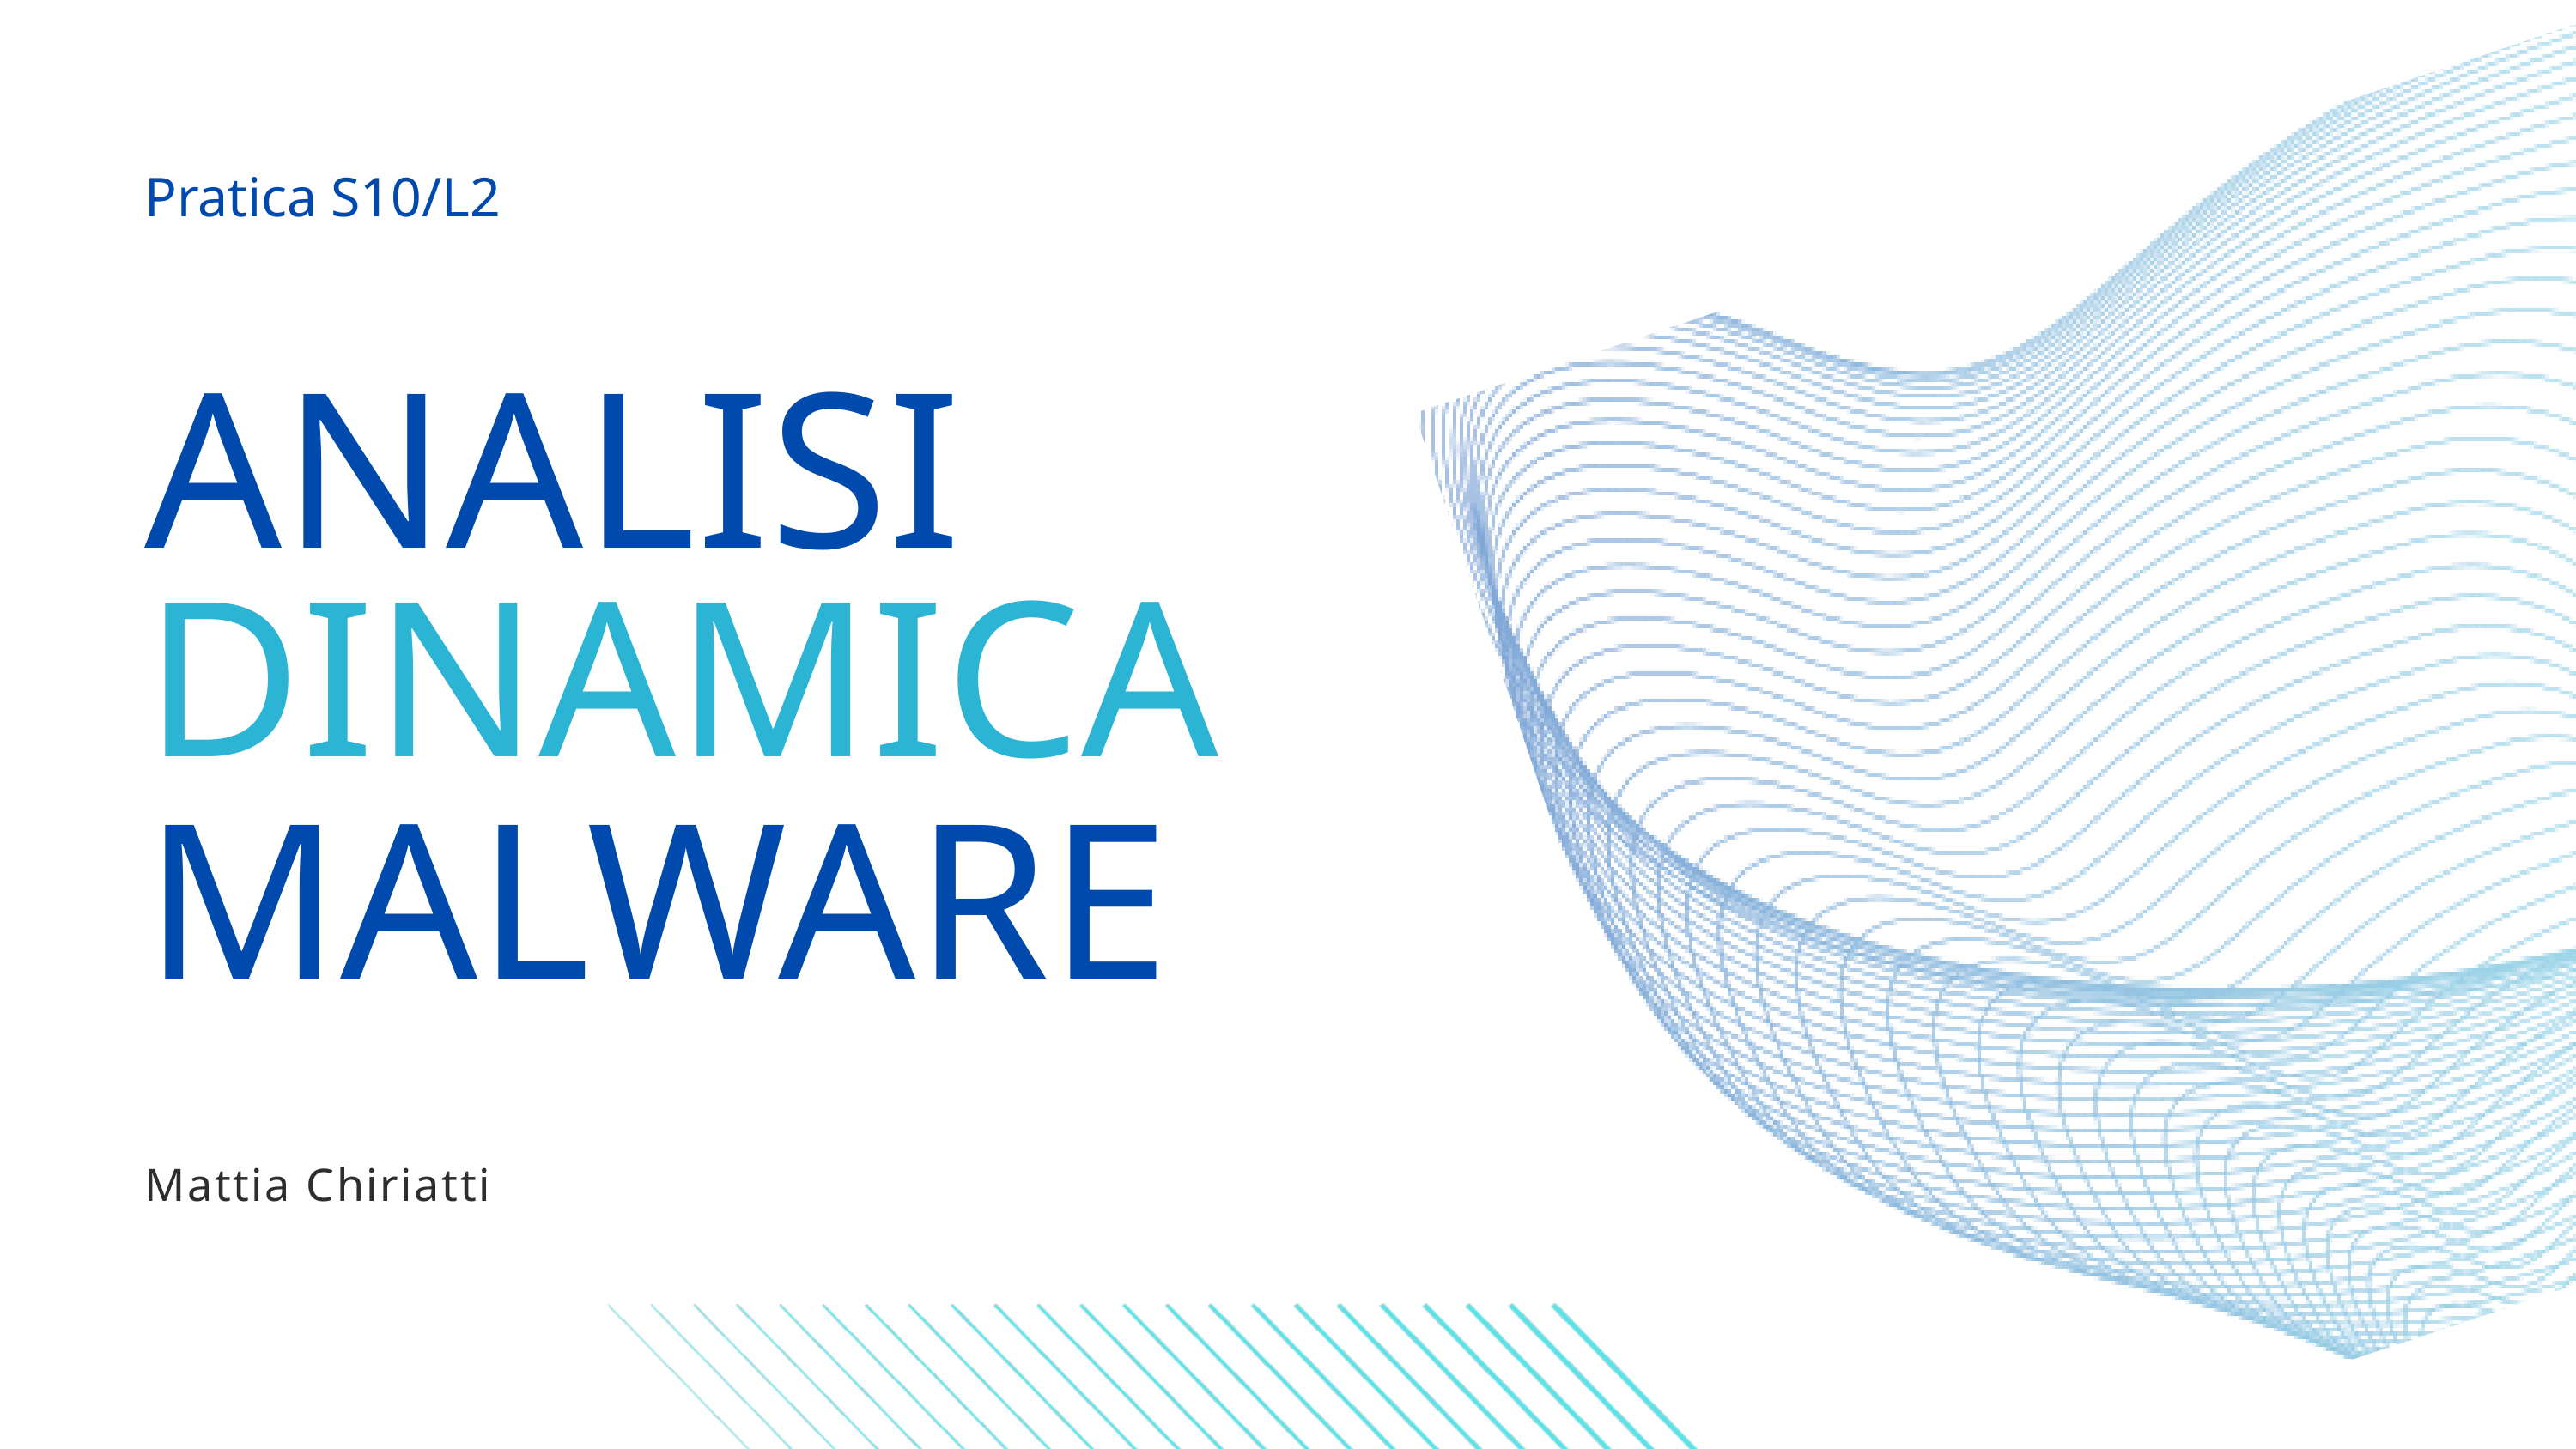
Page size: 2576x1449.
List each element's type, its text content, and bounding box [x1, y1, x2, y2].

text_box MALWARE [144, 808, 1349, 1022]
text_box DINAMICA [144, 586, 1349, 801]
text_box Mattia Chiriatti [144, 1147, 543, 1210]
text_box Pratica S10/L2 [144, 151, 543, 227]
text_box ANALISI [144, 377, 1349, 586]
text_box [1414, 24, 2576, 1449]
text_box [608, 1303, 1978, 1449]
